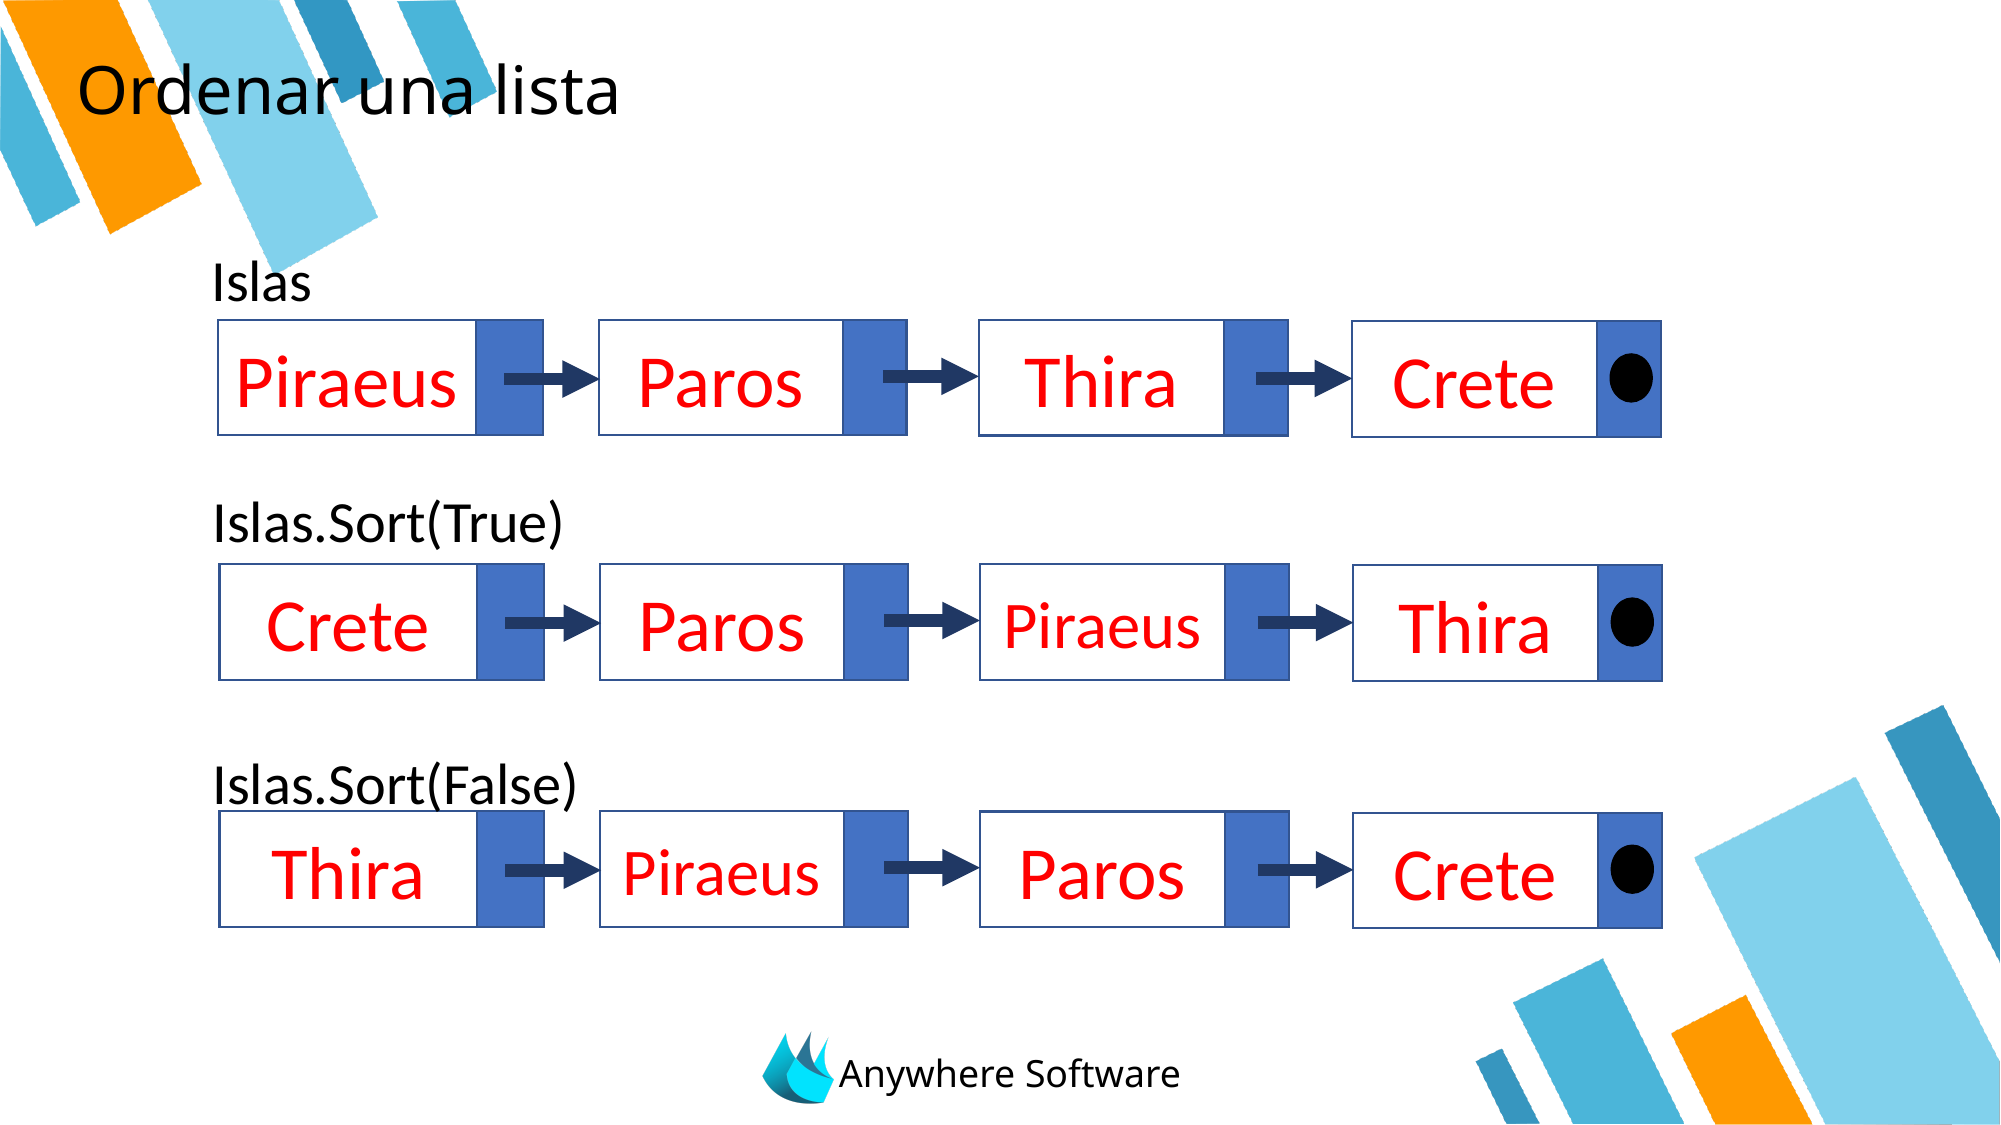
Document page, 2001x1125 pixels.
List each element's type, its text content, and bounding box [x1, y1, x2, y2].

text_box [1352, 812, 1663, 928]
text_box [219, 564, 545, 680]
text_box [599, 811, 908, 927]
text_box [599, 564, 908, 680]
text_box Islas.Sort(True) [197, 476, 582, 562]
title Ordenar una lista [61, 22, 1863, 165]
text_box Islas [196, 235, 328, 321]
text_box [219, 811, 545, 927]
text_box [598, 320, 907, 436]
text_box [1352, 565, 1663, 681]
text_box Islas.Sort(False) [197, 738, 595, 824]
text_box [979, 811, 1290, 927]
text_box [1351, 321, 1661, 437]
picture [0, 0, 2000, 1125]
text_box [218, 320, 544, 436]
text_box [979, 564, 1290, 680]
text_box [978, 320, 1288, 436]
